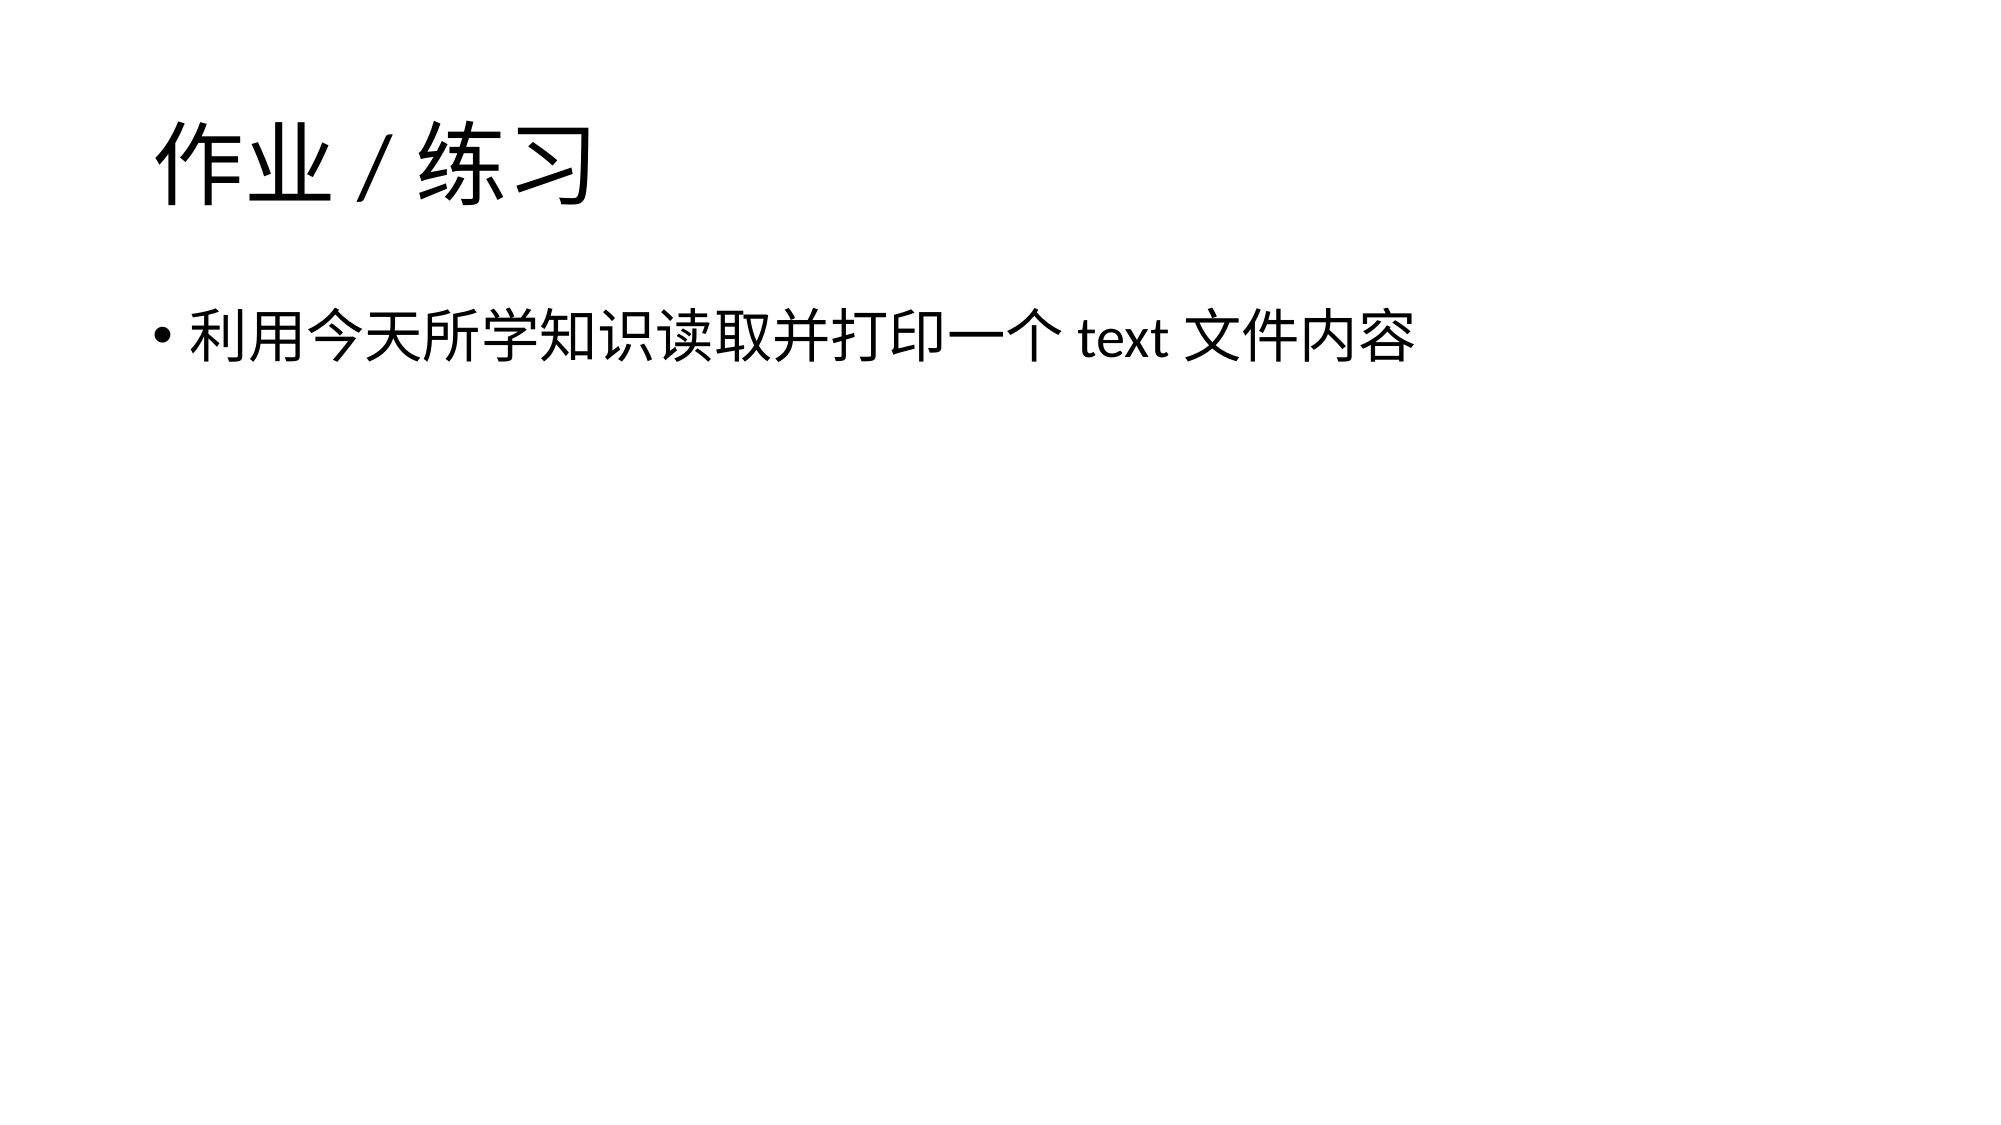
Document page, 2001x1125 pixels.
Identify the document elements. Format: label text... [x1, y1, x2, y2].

list 利用今天所学知识读取并打印一个text文件内容 [137, 299, 1863, 1014]
title 作业/练习 [137, 59, 1863, 278]
